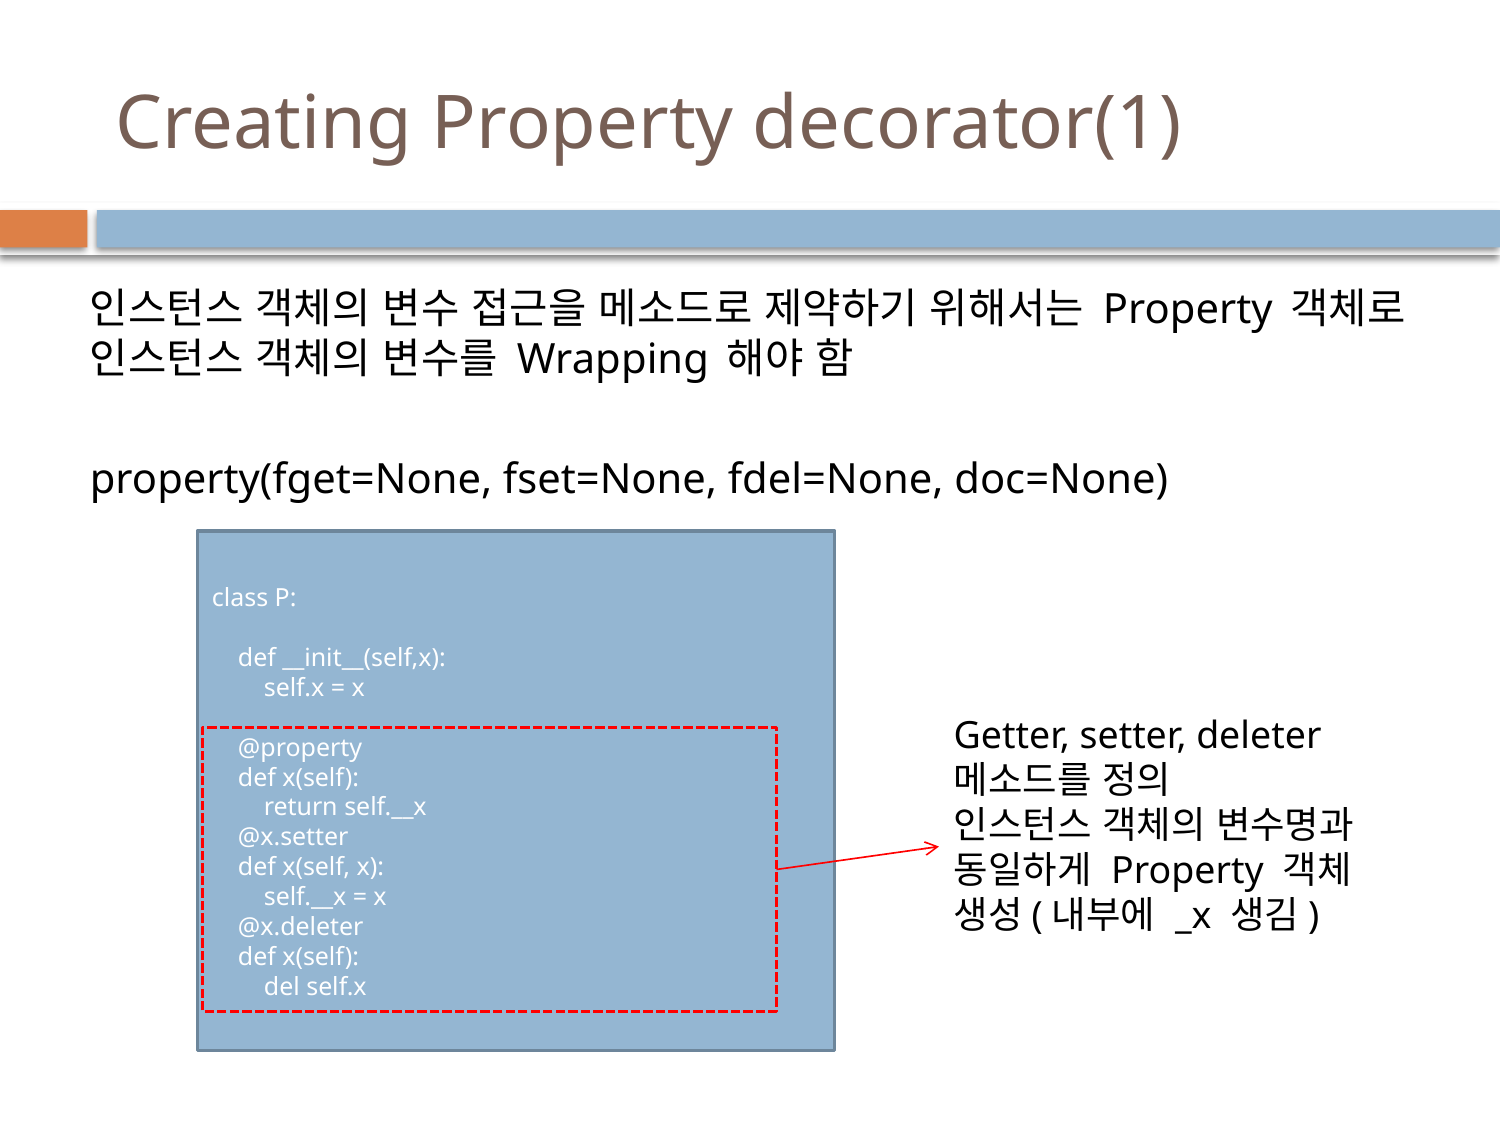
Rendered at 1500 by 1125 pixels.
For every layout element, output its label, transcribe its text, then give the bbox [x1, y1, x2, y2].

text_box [776, 847, 940, 870]
list 인스턴스 객체의 변수 접근을 메소드로 제약하기 위해서는 Property 객체로 인스턴스 객체의 변수를 Wrapping 해야 함 property(fget=None, fset=None, fdel=None, doc=None) [75, 274, 1425, 516]
text_box Getter, setter, deleter 메소드를 정의 인스턴스 객체의 변수명과 동일하게 Property 객체 생성(내부에 _x 생김) [938, 704, 1436, 989]
text_box [201, 726, 778, 1013]
title Creating Property decorator(1) [100, 37, 1438, 200]
text_box class P: def __init__(self,x): self.x = x @property def x(self): return self.__x @x.setter def x(self, x): self.__x = x @x.deleter def x(self): del self.x [196, 529, 836, 1052]
